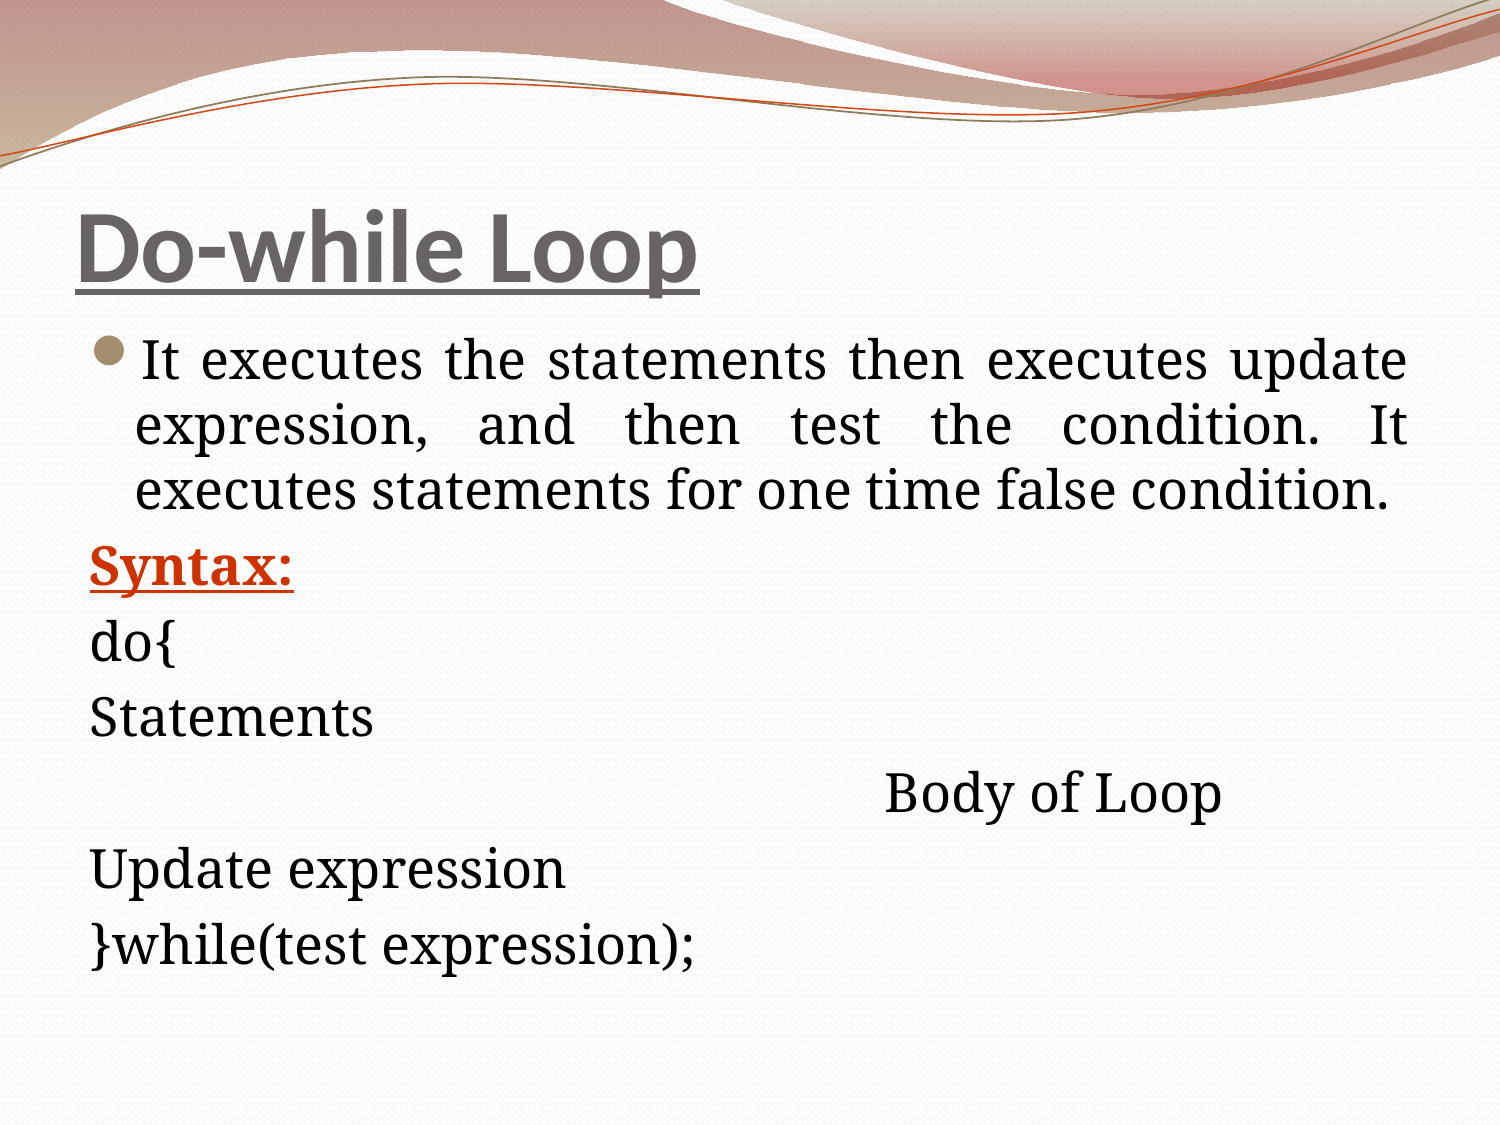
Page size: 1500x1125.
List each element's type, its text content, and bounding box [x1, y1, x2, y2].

list It executes the statements then executes update expression, and then test the condition. It executes statements for one time false condition. Syntax: do{ Statements Body of Loop Update expression }while(test expression); [75, 317, 1425, 1038]
title Do-while Loop [75, 115, 1425, 303]
